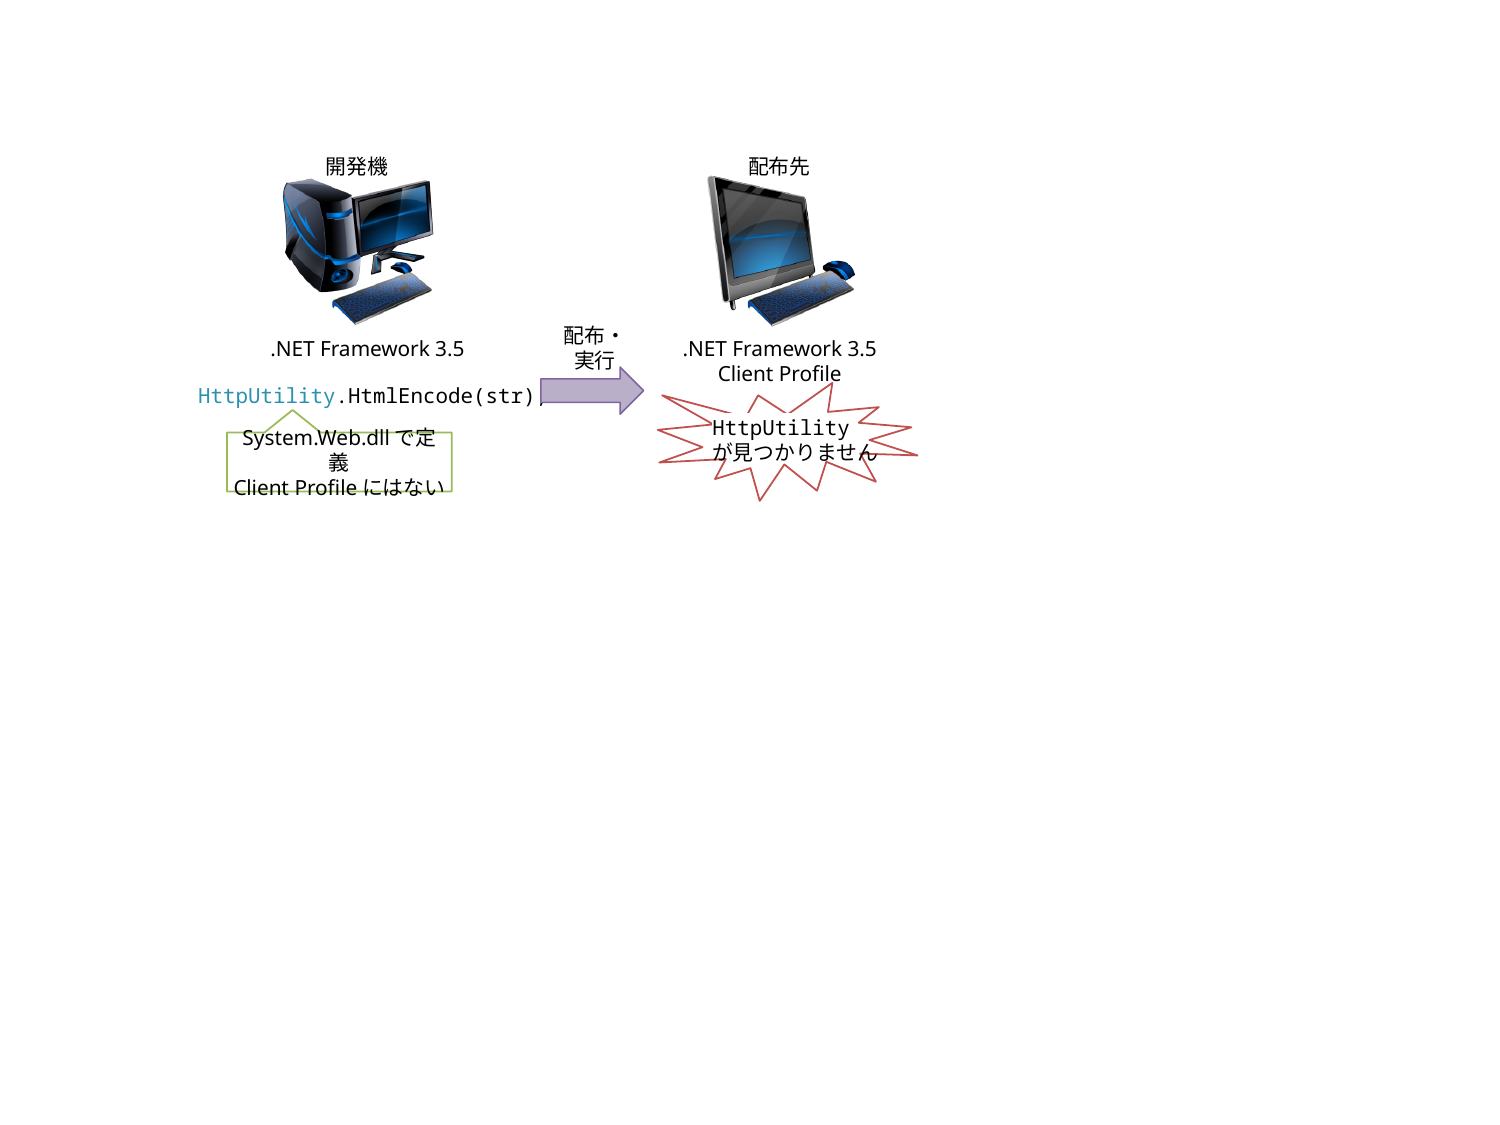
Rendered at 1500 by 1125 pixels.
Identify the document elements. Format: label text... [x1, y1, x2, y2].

text_box 開発機 [320, 147, 395, 172]
text_box [661, 394, 714, 422]
text_box [656, 424, 706, 464]
text_box 配布・ 実行 [557, 317, 632, 379]
text_box System.Web.dllで定義 Client Profileにはない [226, 409, 453, 493]
text_box [791, 471, 825, 492]
text_box .NET Framework 3.5 [264, 329, 471, 367]
text_box [750, 471, 781, 502]
text_box [884, 424, 913, 437]
text_box [884, 443, 919, 457]
text_box [749, 394, 780, 408]
text_box [846, 471, 877, 483]
text_box HttpUtility が見つかりません [706, 408, 884, 471]
text_box 配布先 [742, 147, 817, 172]
text_box [540, 377, 645, 415]
text_box [795, 382, 834, 408]
text_box HttpUtility.HtmlEncode(str); [192, 377, 554, 414]
text_box .NET Framework 3.5 Client Profile [676, 329, 883, 392]
picture [702, 172, 857, 327]
text_box [714, 471, 745, 480]
picture [279, 172, 435, 327]
